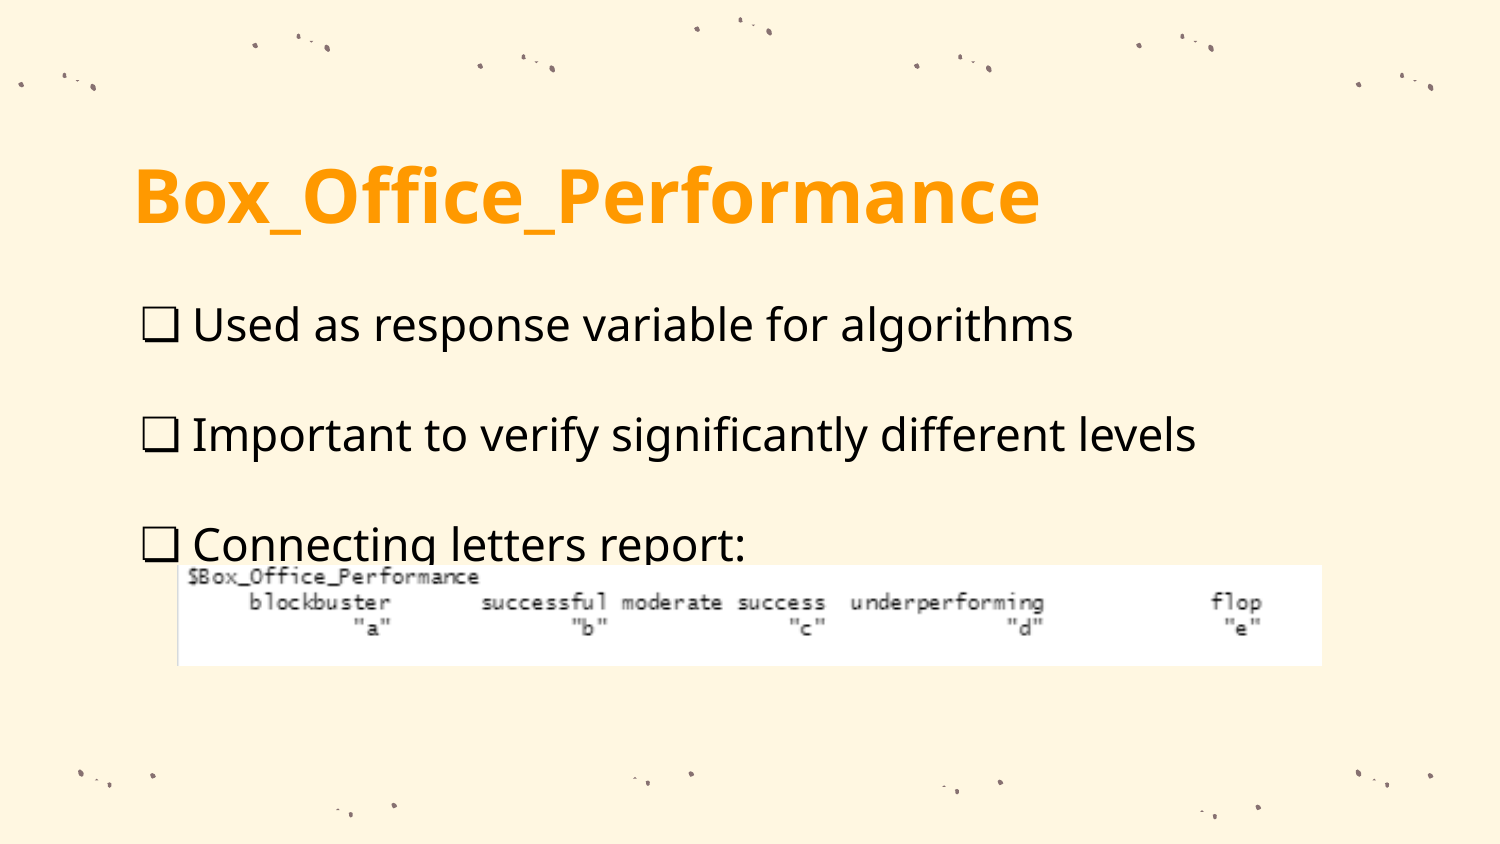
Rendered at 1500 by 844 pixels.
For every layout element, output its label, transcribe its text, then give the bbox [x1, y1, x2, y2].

title Box_Office_Performance [116, 88, 1383, 182]
picture [177, 565, 1323, 666]
text_box Used as response variable for algorithms Important to verify significantly different levels Connecting letters report: [116, 240, 1348, 603]
